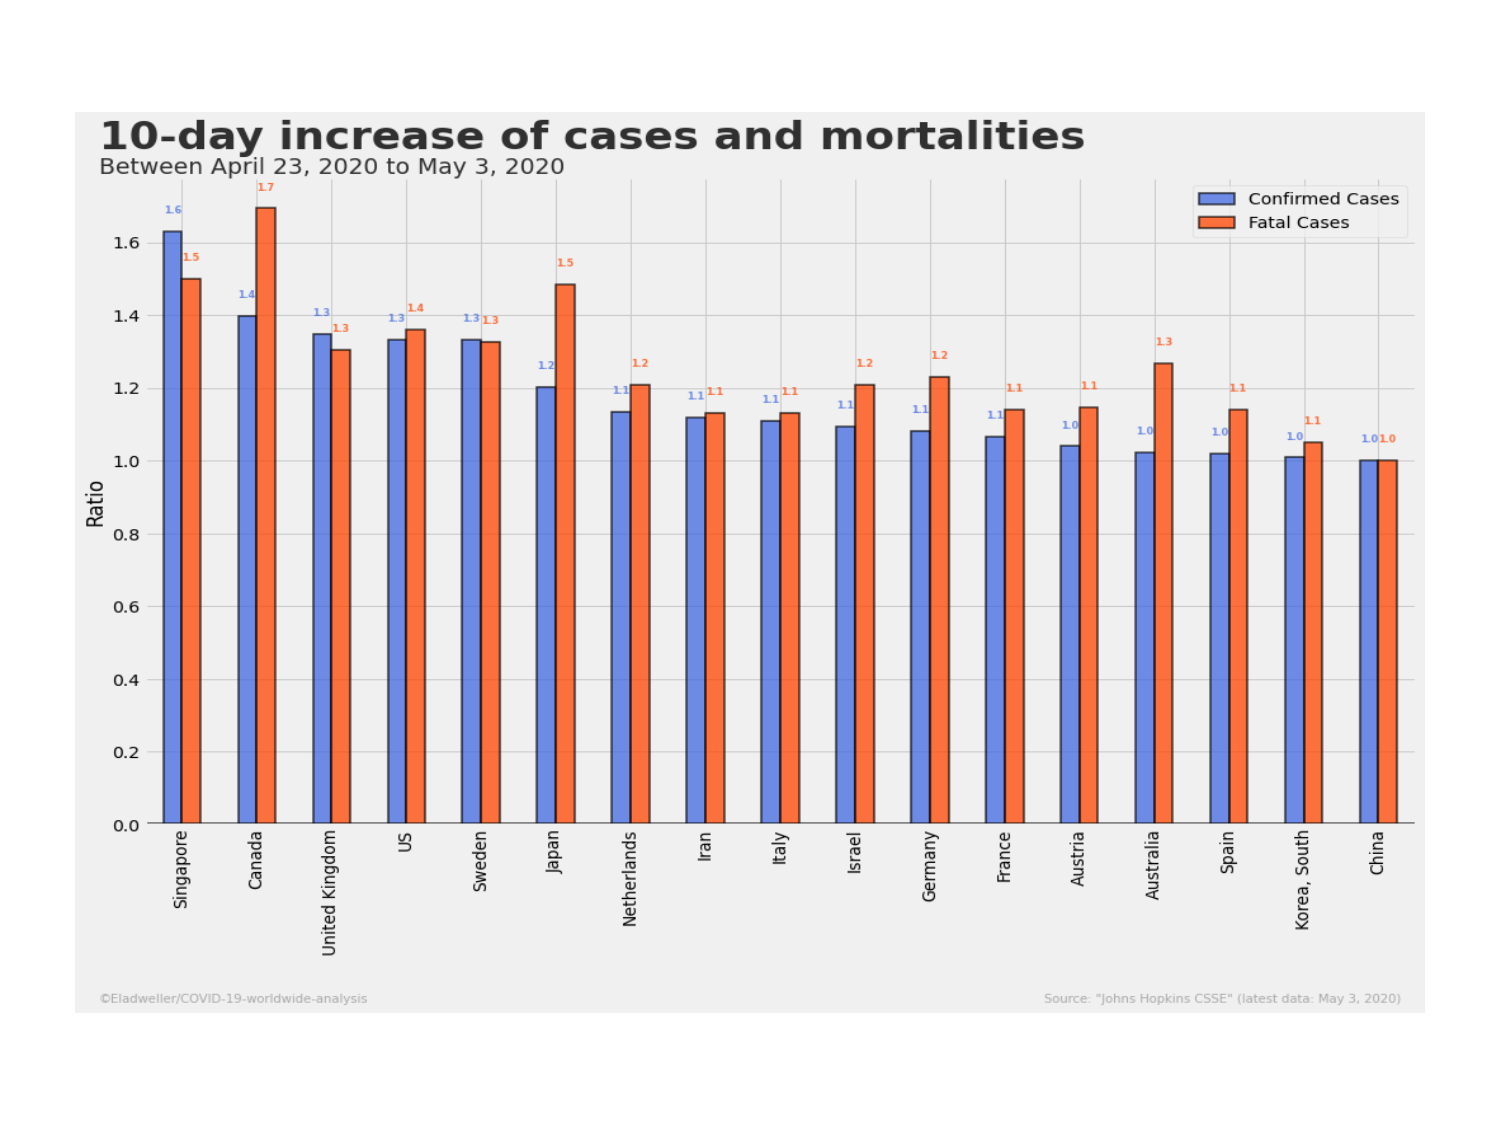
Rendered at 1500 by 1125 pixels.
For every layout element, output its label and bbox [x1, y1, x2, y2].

picture [74, 112, 1426, 1013]
